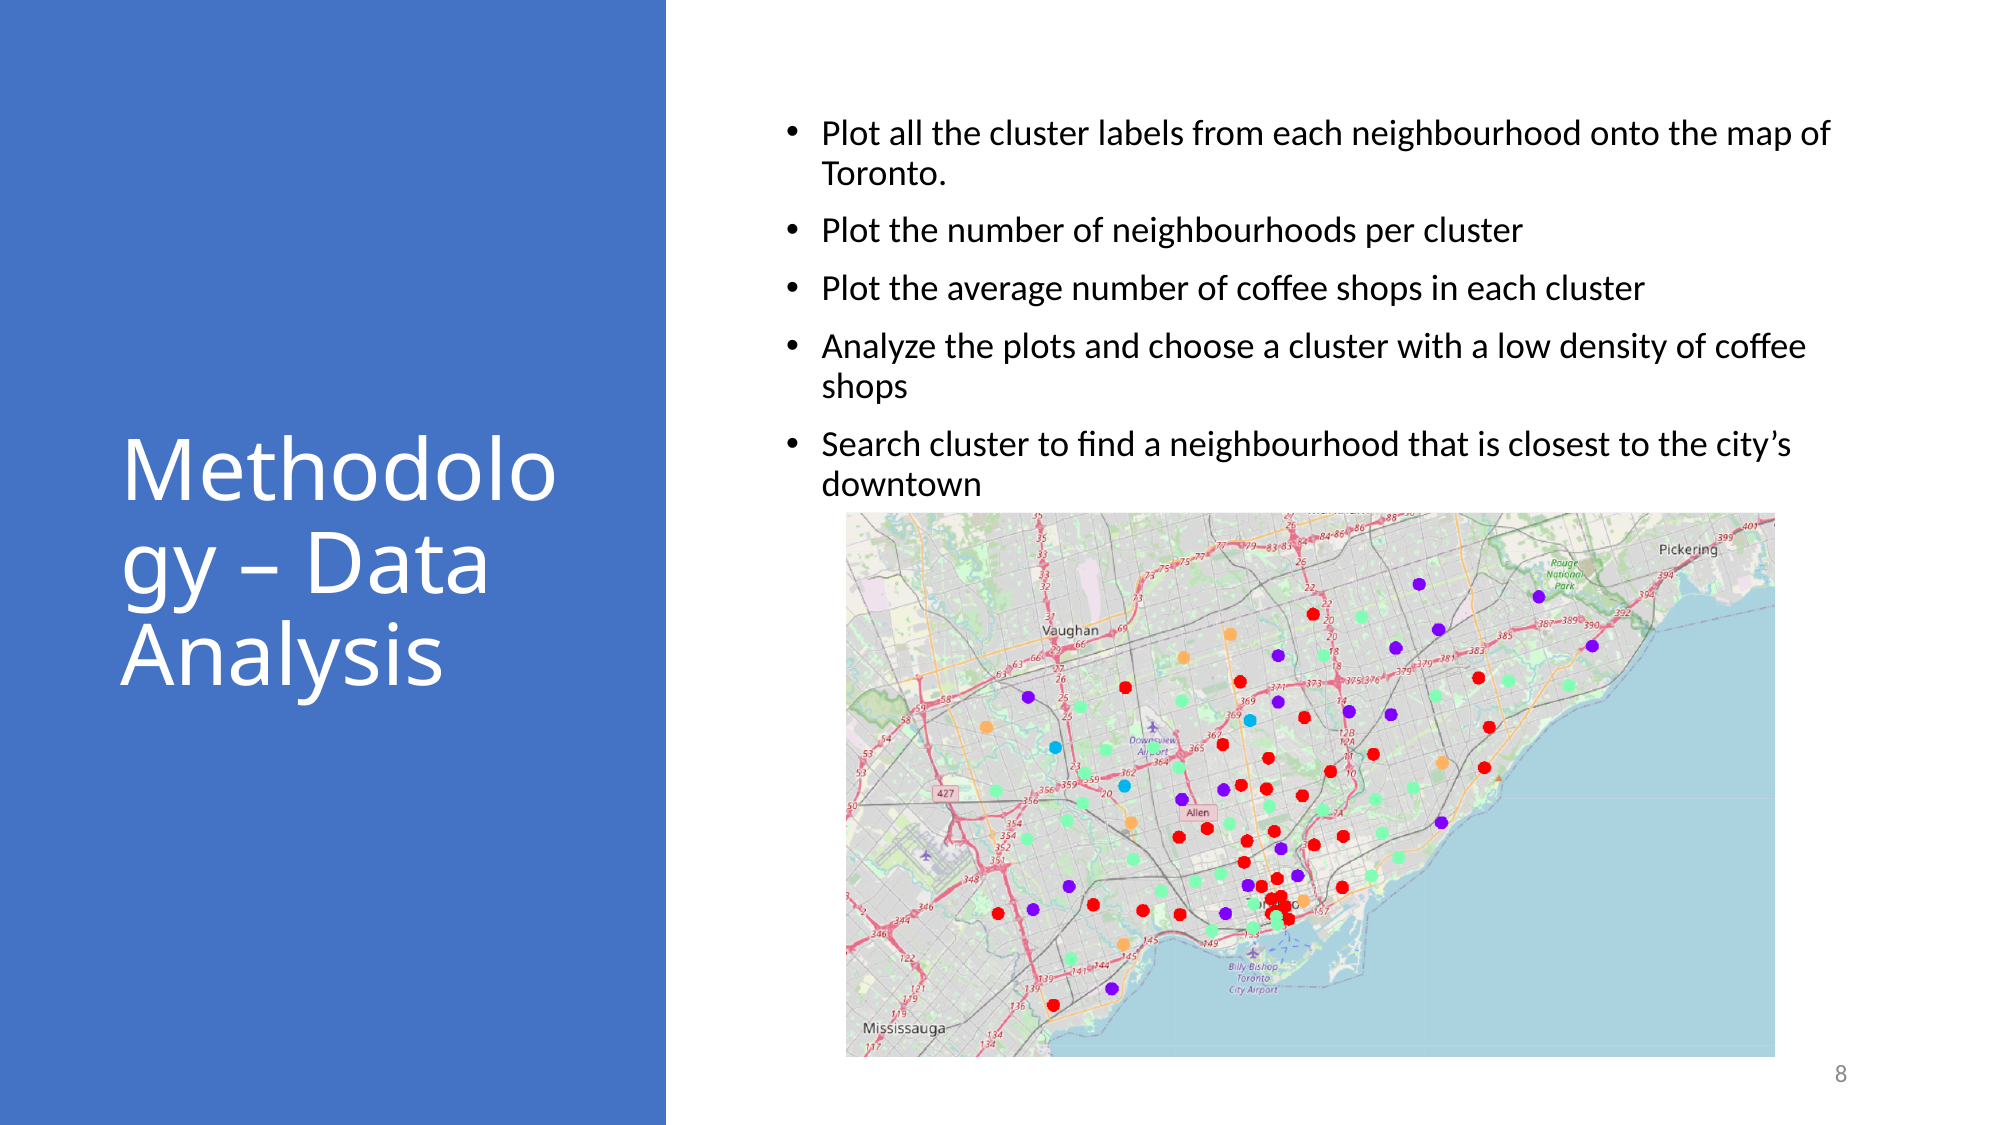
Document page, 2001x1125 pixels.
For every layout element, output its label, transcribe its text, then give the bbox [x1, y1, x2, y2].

list Plot all the cluster labels from each neighbourhood onto the map of Toronto. Plot the number of neighbourhoods per cluster Plot the average number of coffee shops in each cluster Analyze the plots and choose a cluster with a low density of coffee shops Search cluster to find a neighbourhood that is closest to the city’s downtown [770, 104, 1895, 513]
slide_number 8 [1728, 1042, 1863, 1103]
text_box [0, 0, 667, 1125]
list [846, 512, 1775, 1057]
title Methodology – Data Analysis [105, 104, 614, 1026]
